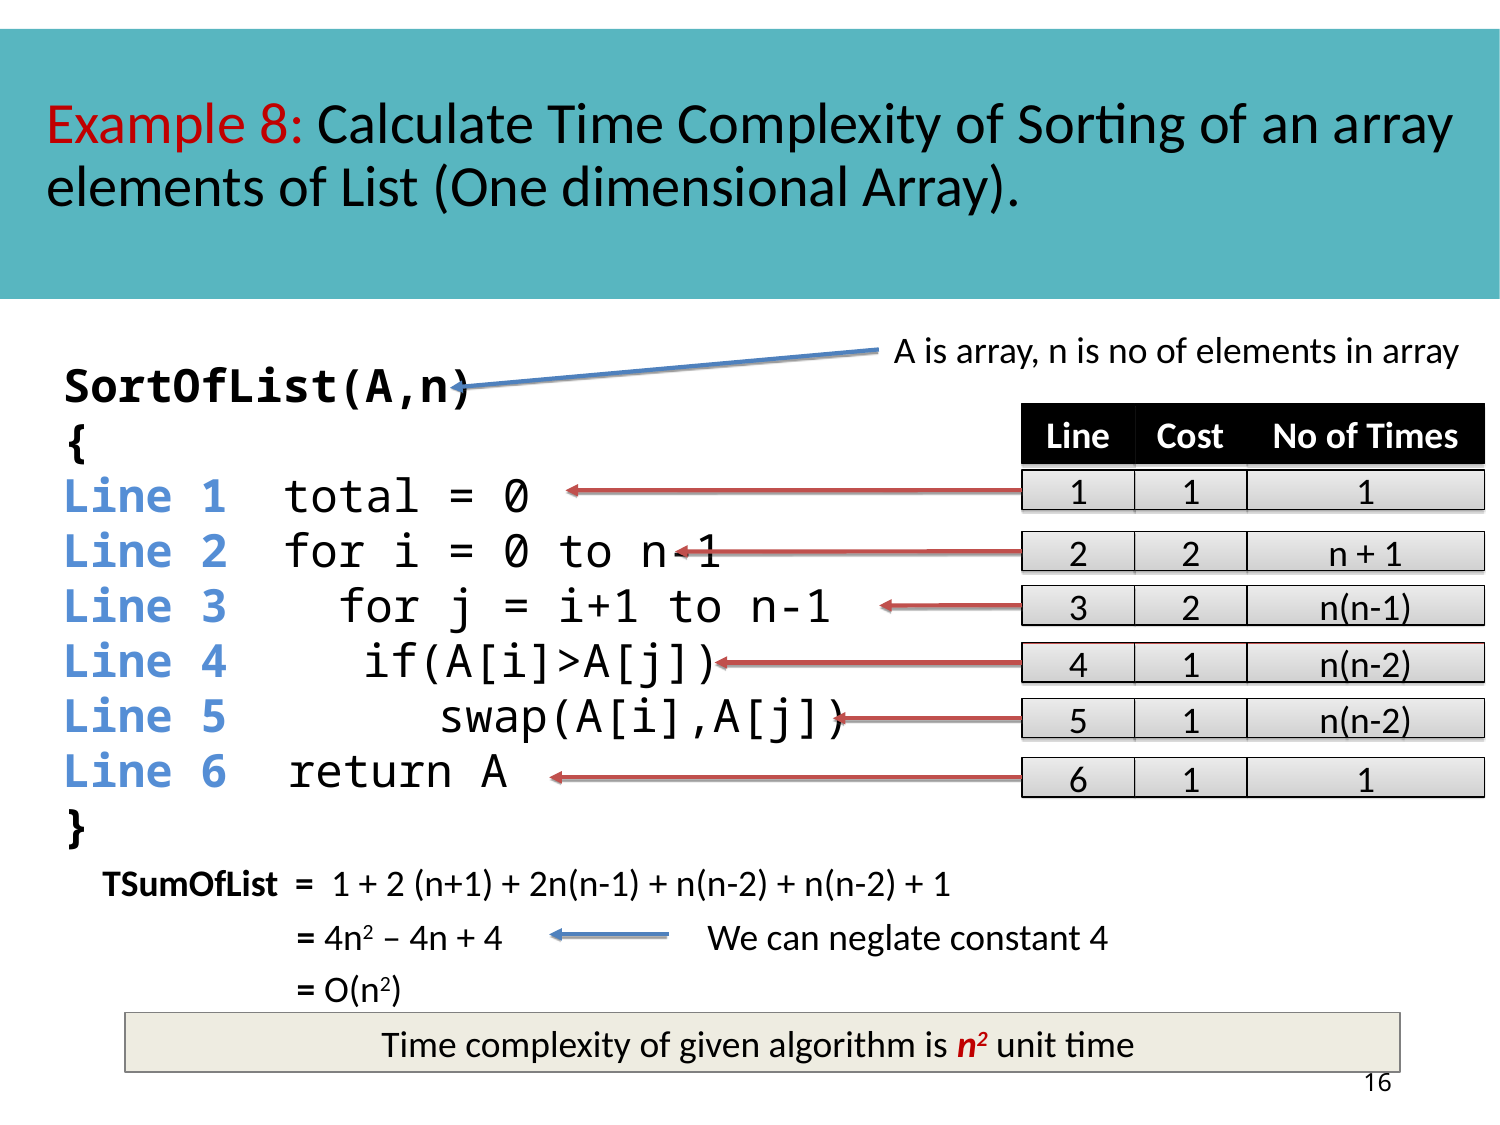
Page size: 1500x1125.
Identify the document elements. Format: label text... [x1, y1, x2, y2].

text_box 1 [1135, 757, 1246, 797]
text_box 2 [1135, 531, 1246, 571]
text_box n(n-1) [1246, 585, 1485, 625]
text_box 1 [1135, 470, 1246, 510]
text_box 1 [1135, 642, 1246, 682]
text_box = O(n2) [281, 957, 670, 1012]
text_box 4 [1021, 642, 1135, 682]
text_box 1 [1246, 470, 1485, 510]
text_box Cost [1135, 403, 1246, 464]
text_box 2 [1021, 531, 1135, 571]
text_box n + 1 [1246, 531, 1485, 571]
text_box TSumOfList = 1 + 2 (n+1) + 2n(n-1) + n(n-2) + n(n-2) + 1 [87, 852, 1069, 912]
text_box Example 8: Calculate Time Complexity of Sorting of an array elements of List (One dimensional Array). [31, 85, 1469, 225]
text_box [449, 349, 880, 388]
text_box 2 [1135, 585, 1246, 625]
slide_number 16 [1355, 1053, 1473, 1114]
text_box SortOfList(A,n) { Line 1 total = 0 Line 2 for i = 0 to n-1 Line 3 for j = i+1 to n-1 Line 4 if(A[i]>A[j]) Line 5 swap(A[i],A[j]) Line 6 return A } [48, 349, 948, 860]
text_box We can neglate constant 4 [692, 905, 1167, 966]
text_box No of Times [1246, 403, 1485, 464]
text_box 6 [1021, 757, 1135, 797]
text_box 5 [1021, 698, 1135, 738]
text_box 1 [1021, 470, 1135, 510]
text_box Line [1021, 403, 1135, 464]
text_box = 4n2 – 4n + 4 [281, 905, 670, 957]
text_box n(n-2) [1246, 642, 1485, 682]
text_box Time complexity of given algorithm is n2 unit time [124, 1012, 1400, 1073]
text_box 1 [1246, 757, 1485, 797]
text_box n(n-2) [1246, 698, 1485, 738]
text_box 1 [1135, 698, 1246, 738]
text_box 3 [1021, 585, 1135, 625]
text_box A is array, n is no of elements in array [879, 318, 1492, 379]
